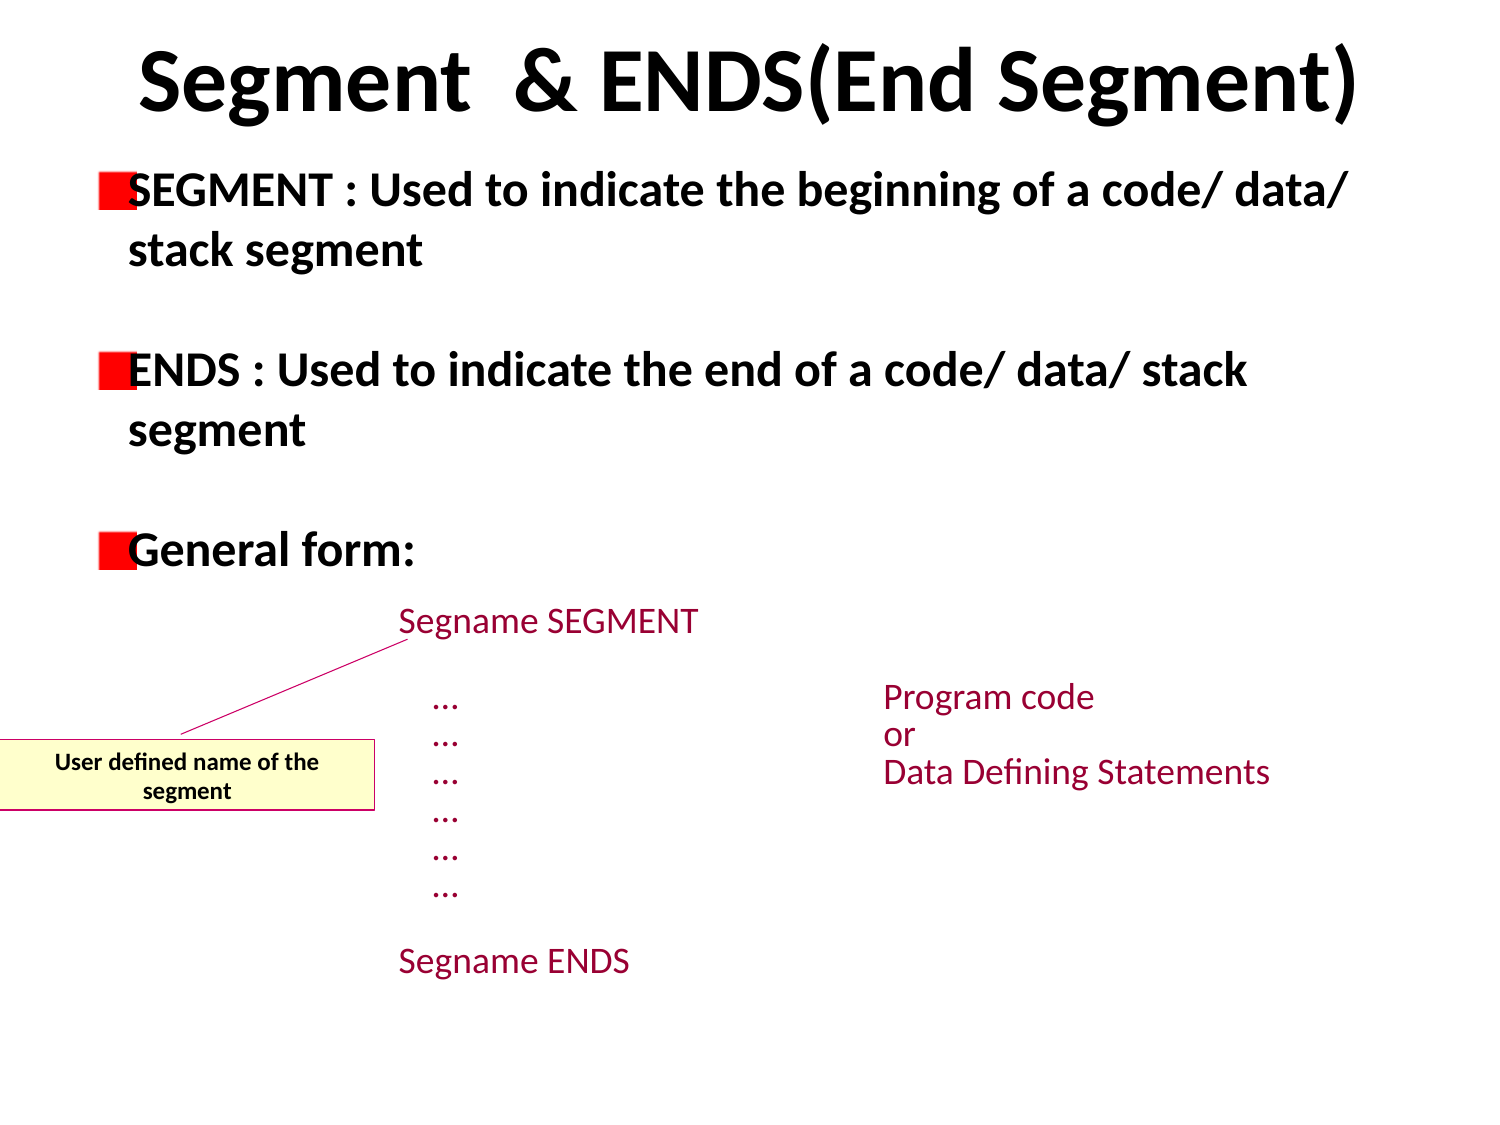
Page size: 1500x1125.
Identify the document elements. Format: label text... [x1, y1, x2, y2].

picture [90, 523, 137, 570]
title Segment & ENDS(End Segment) [75, 0, 1425, 149]
text_box User defined name of the segment [0, 738, 377, 812]
table_header Program code or Data Defining Statements [869, 599, 1446, 1081]
text_box User defined name of the segment [179, 637, 409, 737]
picture [90, 343, 137, 390]
list SEGMENT : Used to indicate the beginning of a code/ data/ stack segment ENDS : Used to indicate the end of a code/ data/ stack segment General form: [75, 149, 1425, 587]
table_header Segname SEGMENT … … … … … … Segname ENDS [385, 599, 868, 1081]
picture [90, 163, 137, 210]
